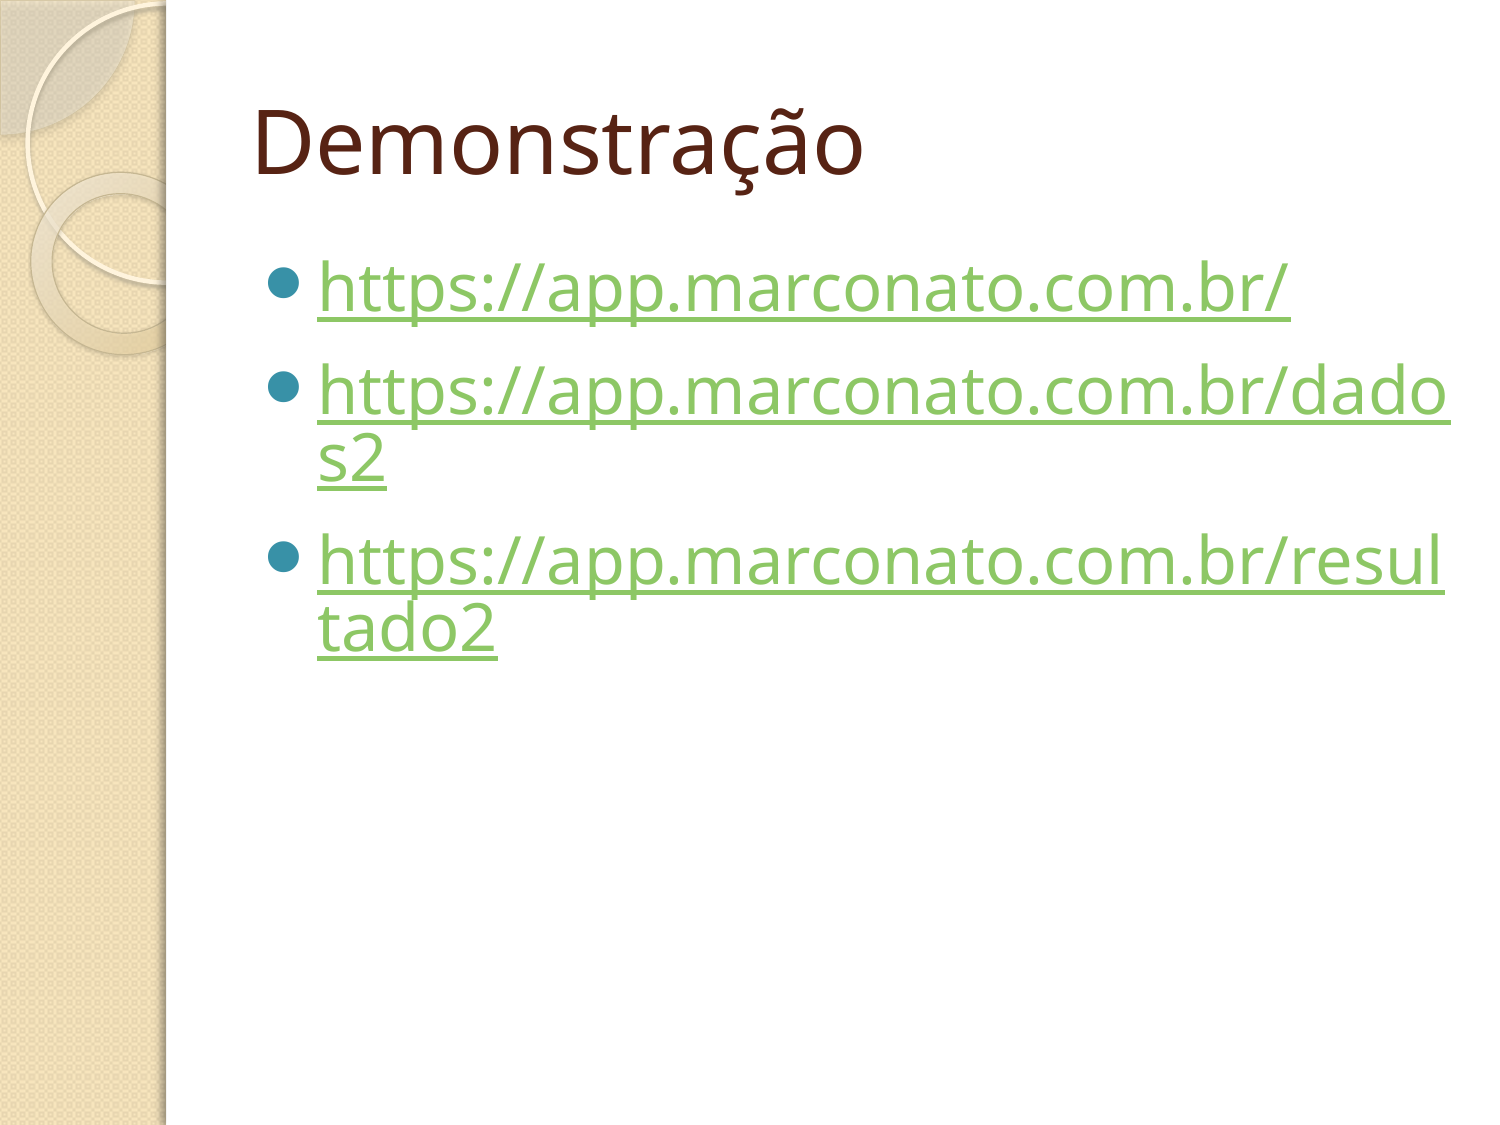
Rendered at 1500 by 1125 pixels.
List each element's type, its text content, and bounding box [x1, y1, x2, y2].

title Demonstração [235, 45, 1466, 233]
list https://app.marconato.com.br/ https://app.marconato.com.br/dados2 https://app.marconato.com.br/resultado2 [235, 237, 1466, 1025]
